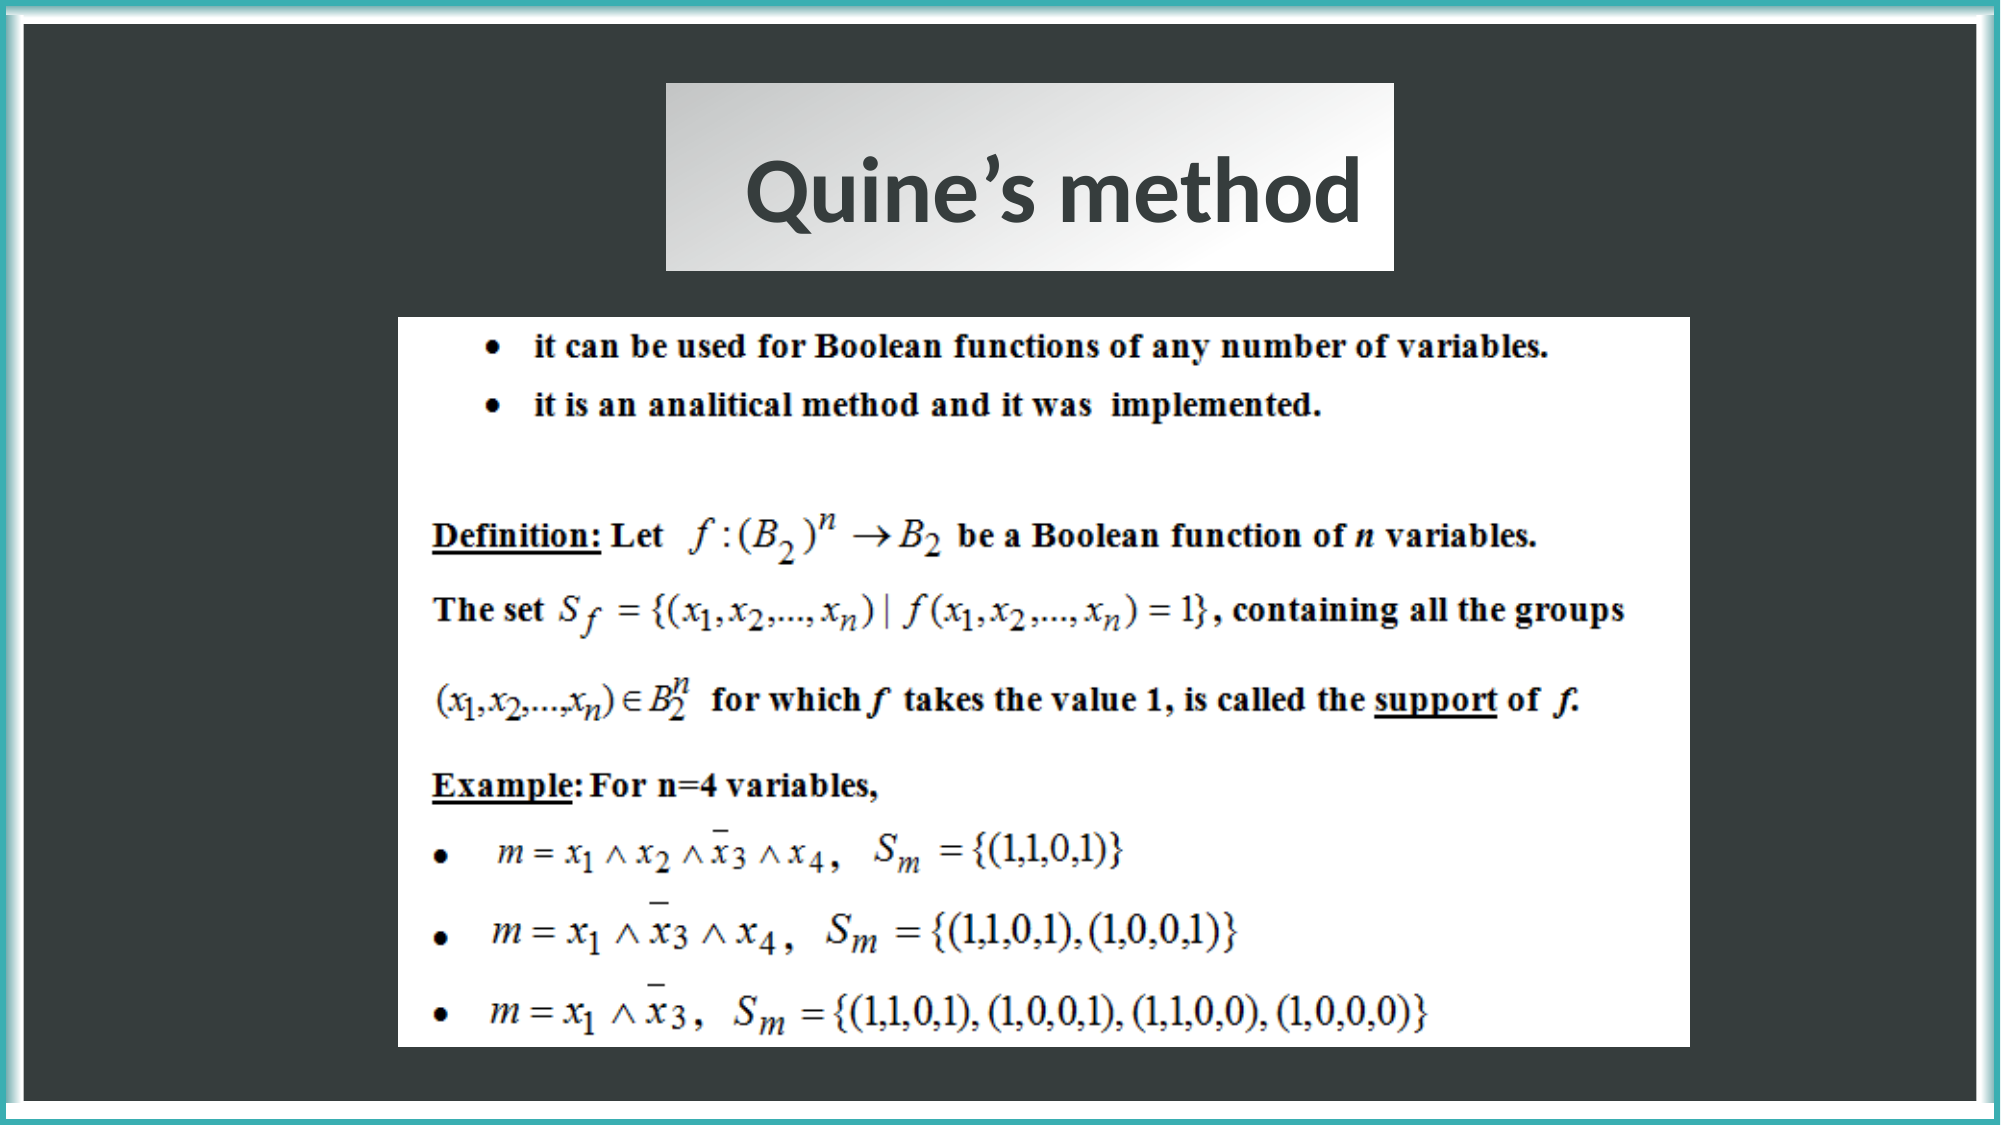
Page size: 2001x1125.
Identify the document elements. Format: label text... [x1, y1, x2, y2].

picture [398, 317, 1690, 1047]
title Quine’s method [666, 84, 1394, 271]
